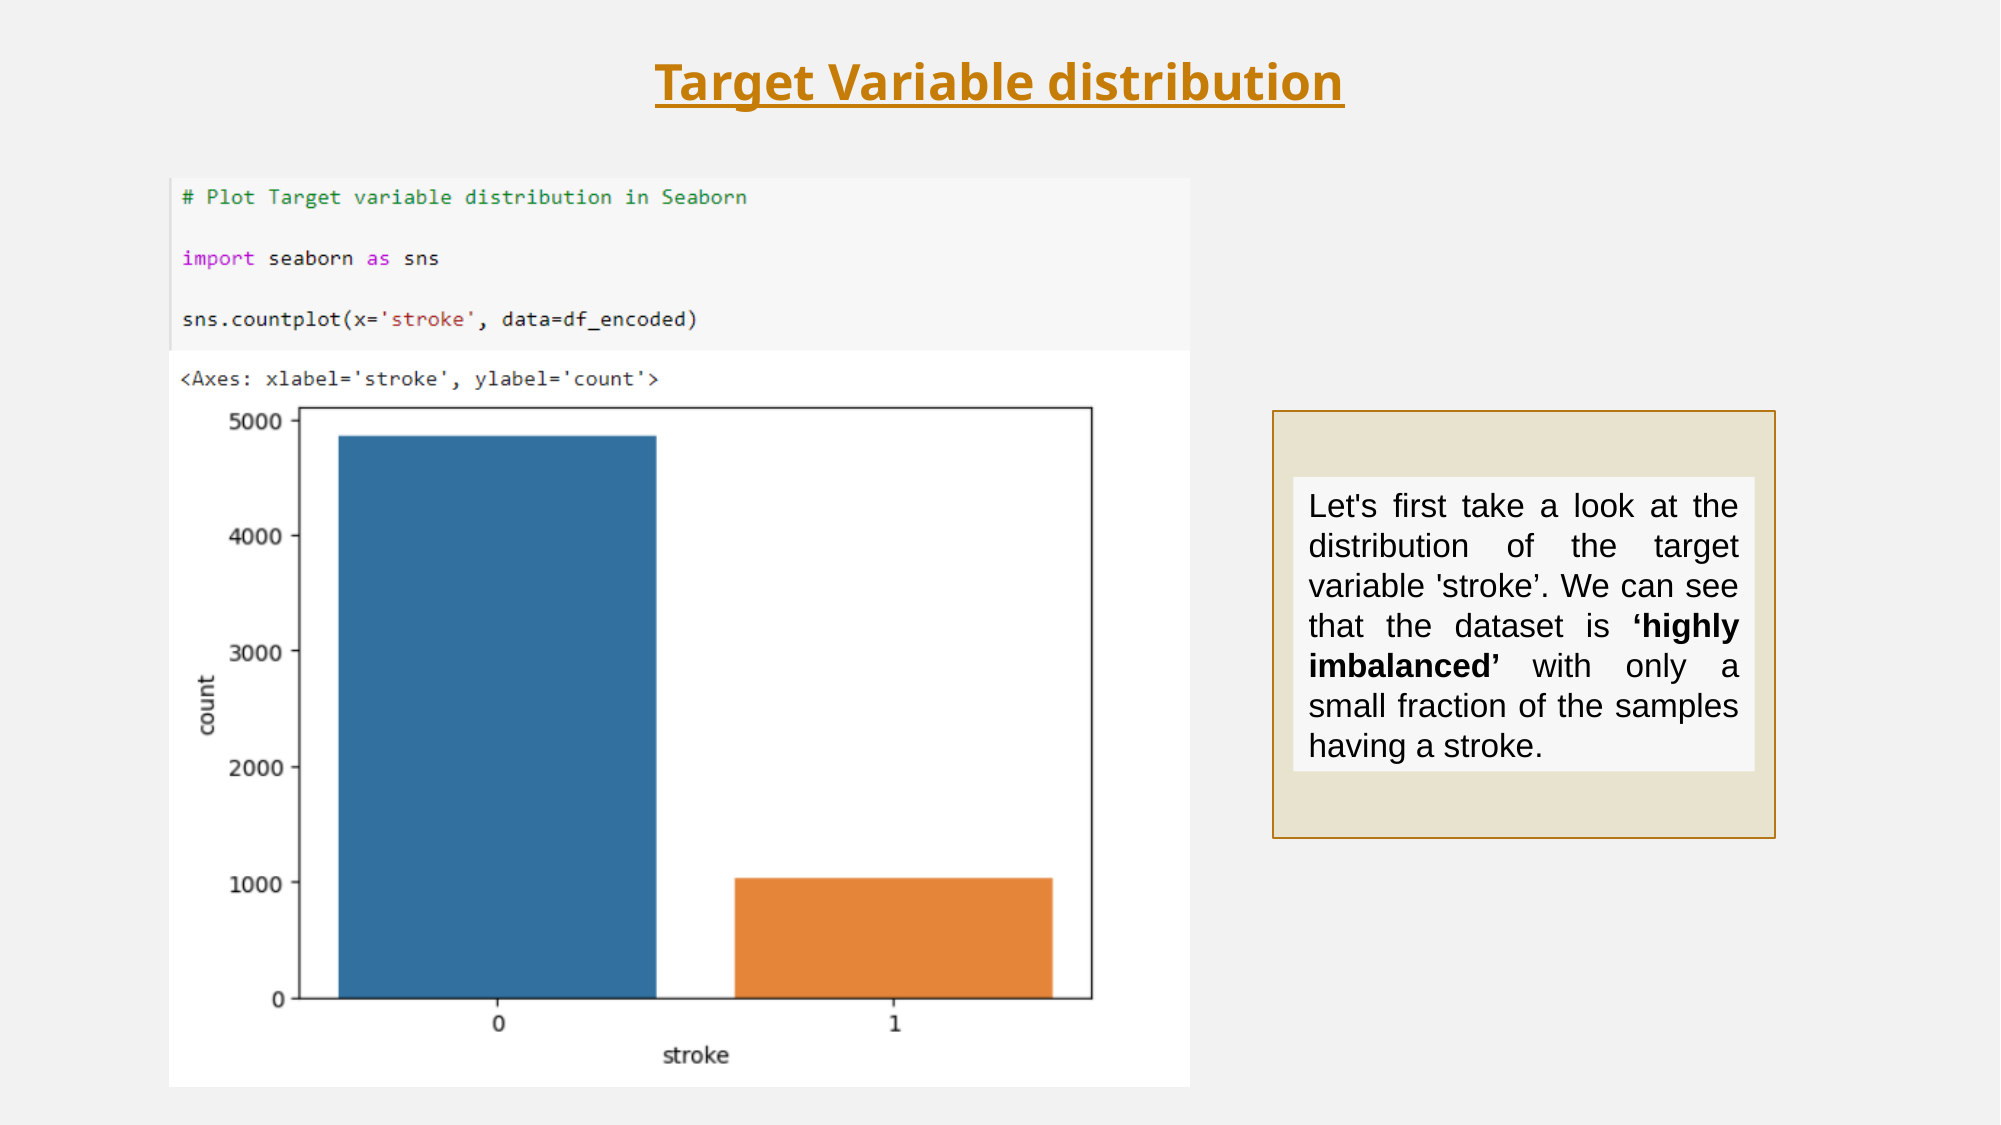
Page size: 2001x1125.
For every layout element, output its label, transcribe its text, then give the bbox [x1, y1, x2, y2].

text_box [1272, 410, 1776, 839]
picture [169, 178, 1190, 1088]
text_box Let's first take a look at the distribution of the target variable 'stroke’. We can see that the dataset is ‘highly imbalanced’ with only a small fraction of the samples having a stroke. [1293, 476, 1755, 772]
text_box Target Variable distribution [640, 43, 1360, 118]
